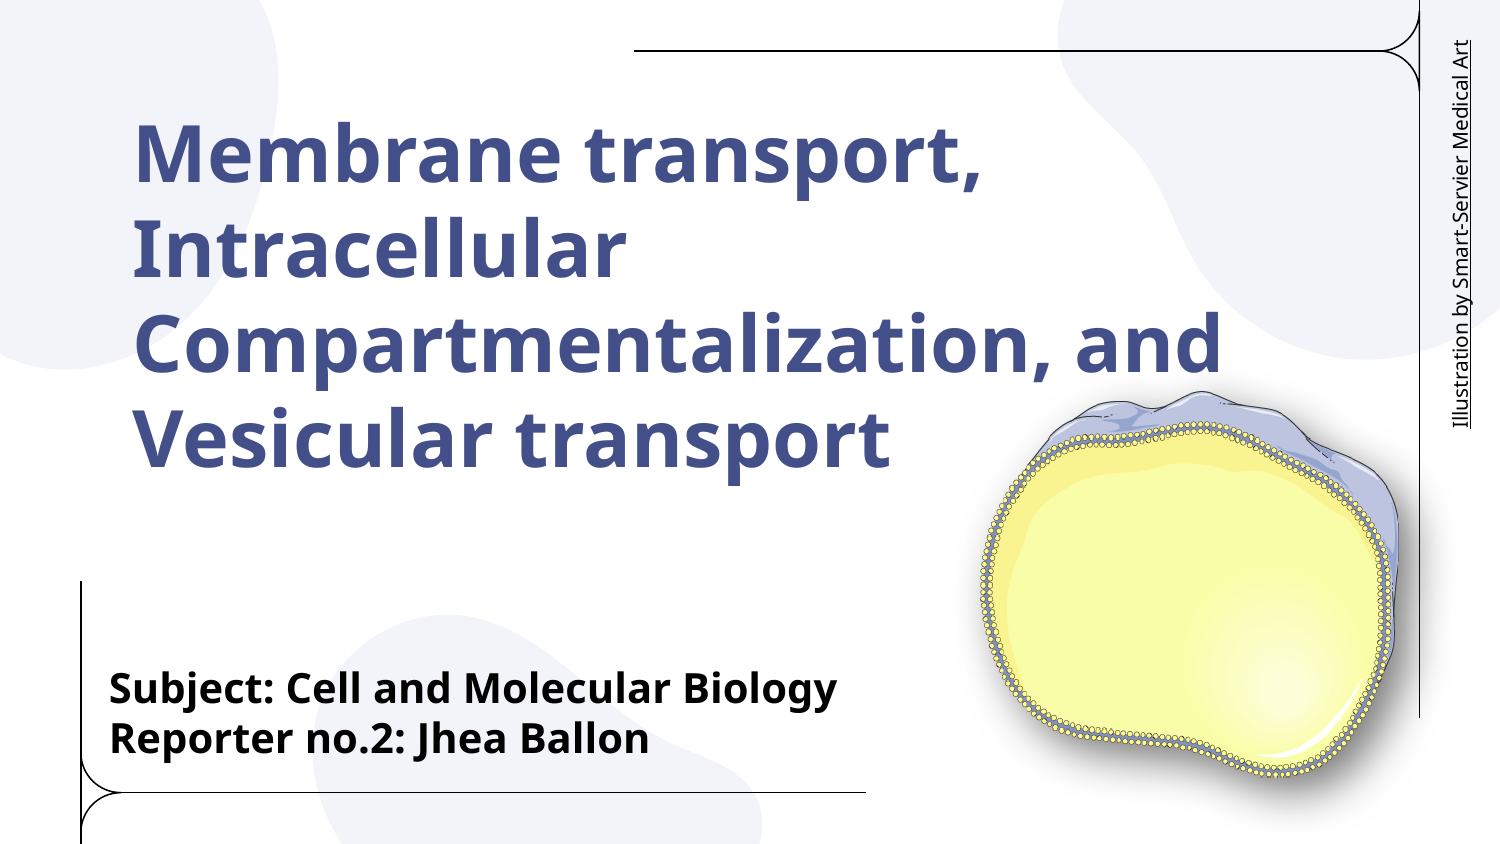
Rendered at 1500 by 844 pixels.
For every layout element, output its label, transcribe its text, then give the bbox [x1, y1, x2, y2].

subtitle Subject: Cell and Molecular Biology Reporter no.2: Jhea Ballon [94, 646, 921, 772]
title Membrane transport, Intracellular Compartmentalization, and Vesicular transport [118, 88, 1350, 407]
picture [980, 390, 1399, 778]
